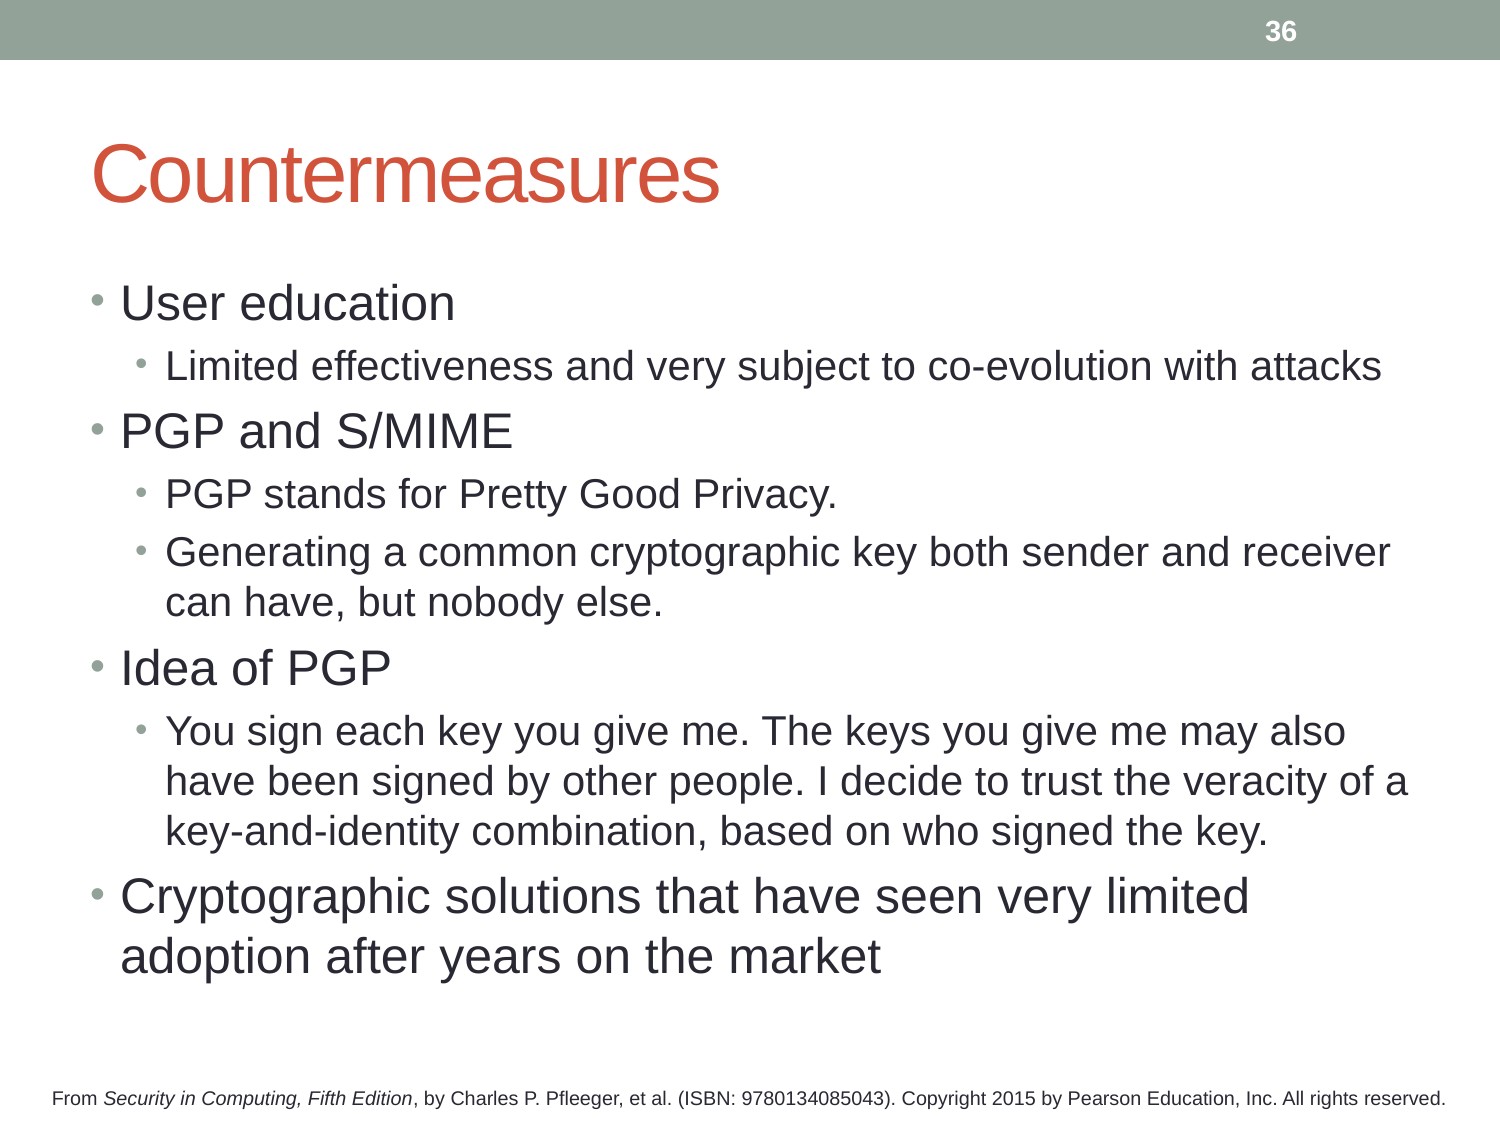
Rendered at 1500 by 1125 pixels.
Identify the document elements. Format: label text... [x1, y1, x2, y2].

list User education Limited effectiveness and very subject to co-evolution with attacks PGP and S/MIME PGP stands for Pretty Good Privacy. Generating a common cryptographic key both sender and receiver can have, but nobody else. Idea of PGP You sign each key you give me. The keys you give me may also have been signed by other people. I decide to trust the veracity of a key-and-identity combination, based on who signed the key. Cryptographic solutions that have seen very limited adoption after years on the market [75, 262, 1425, 1063]
slide_number 36 [1250, 3, 1425, 57]
title Countermeasures [75, 87, 1425, 250]
footer From Security in Computing, Fifth Edition, by Charles P. Pfleeger, et al. (ISBN: 9780134085043). Copyright 2015 by Pearson Education, Inc. All rights reserved. [0, 1071, 1500, 1125]
